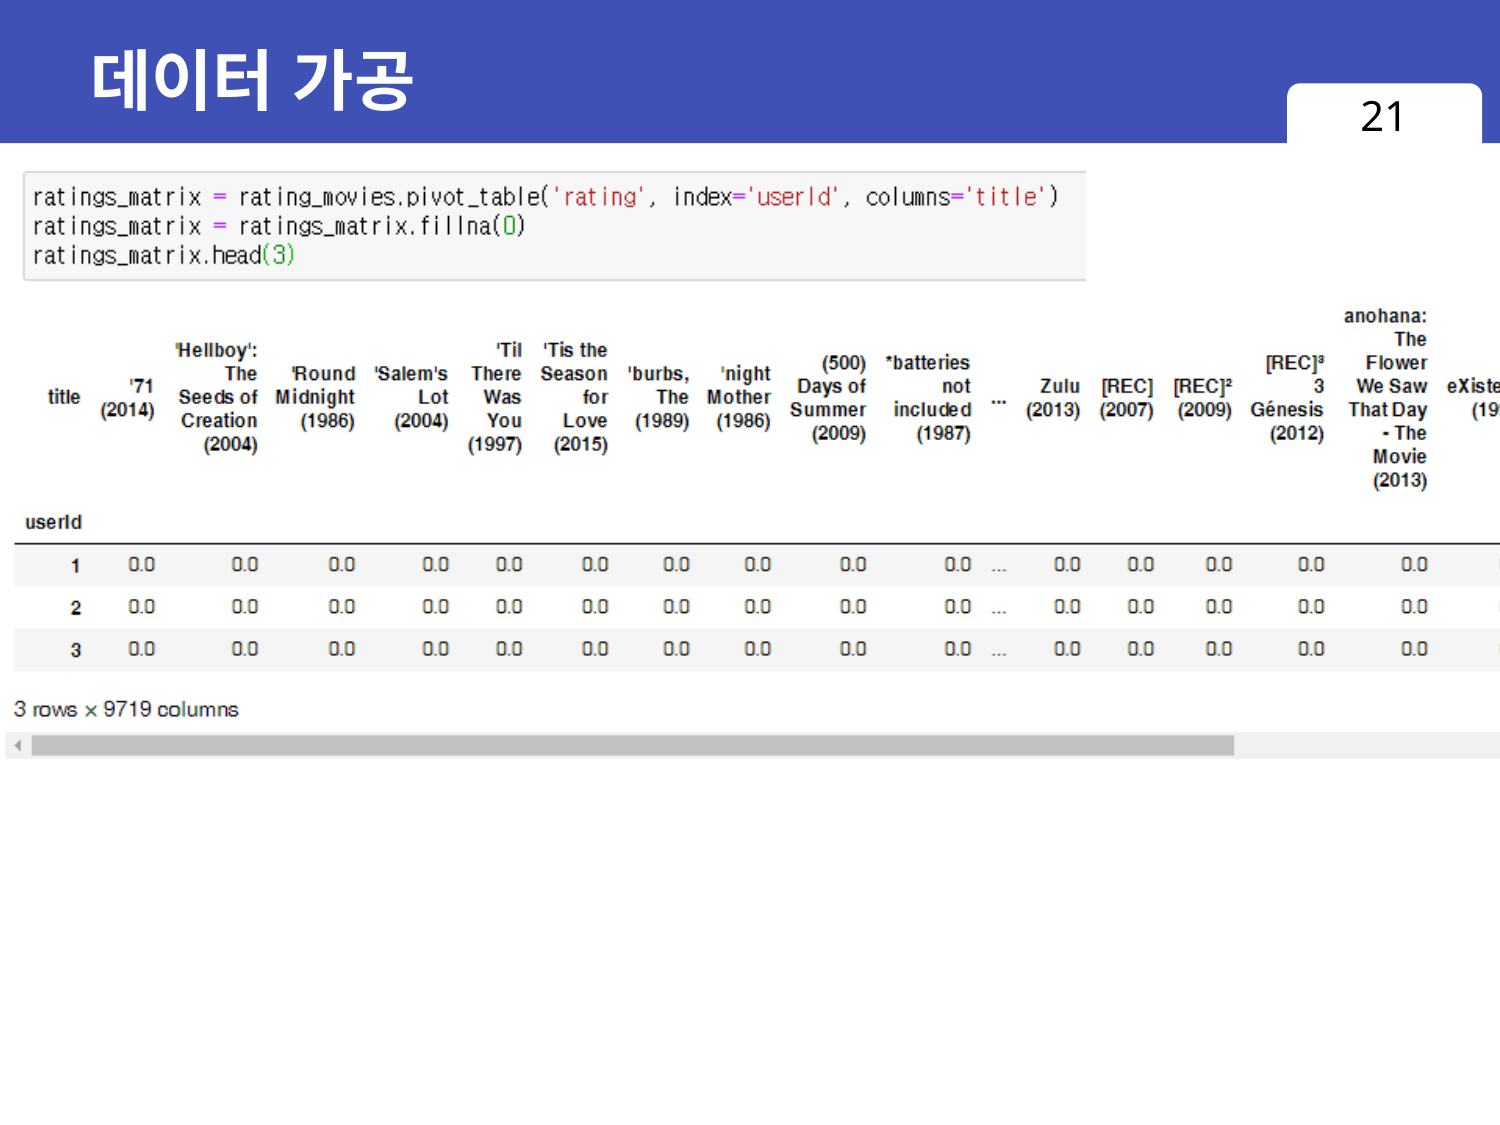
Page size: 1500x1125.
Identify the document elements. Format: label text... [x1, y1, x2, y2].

title 데이터 가공 [74, 16, 1426, 141]
picture [0, 297, 1500, 764]
picture [17, 160, 1087, 286]
slide_number 21 [1286, 81, 1483, 161]
